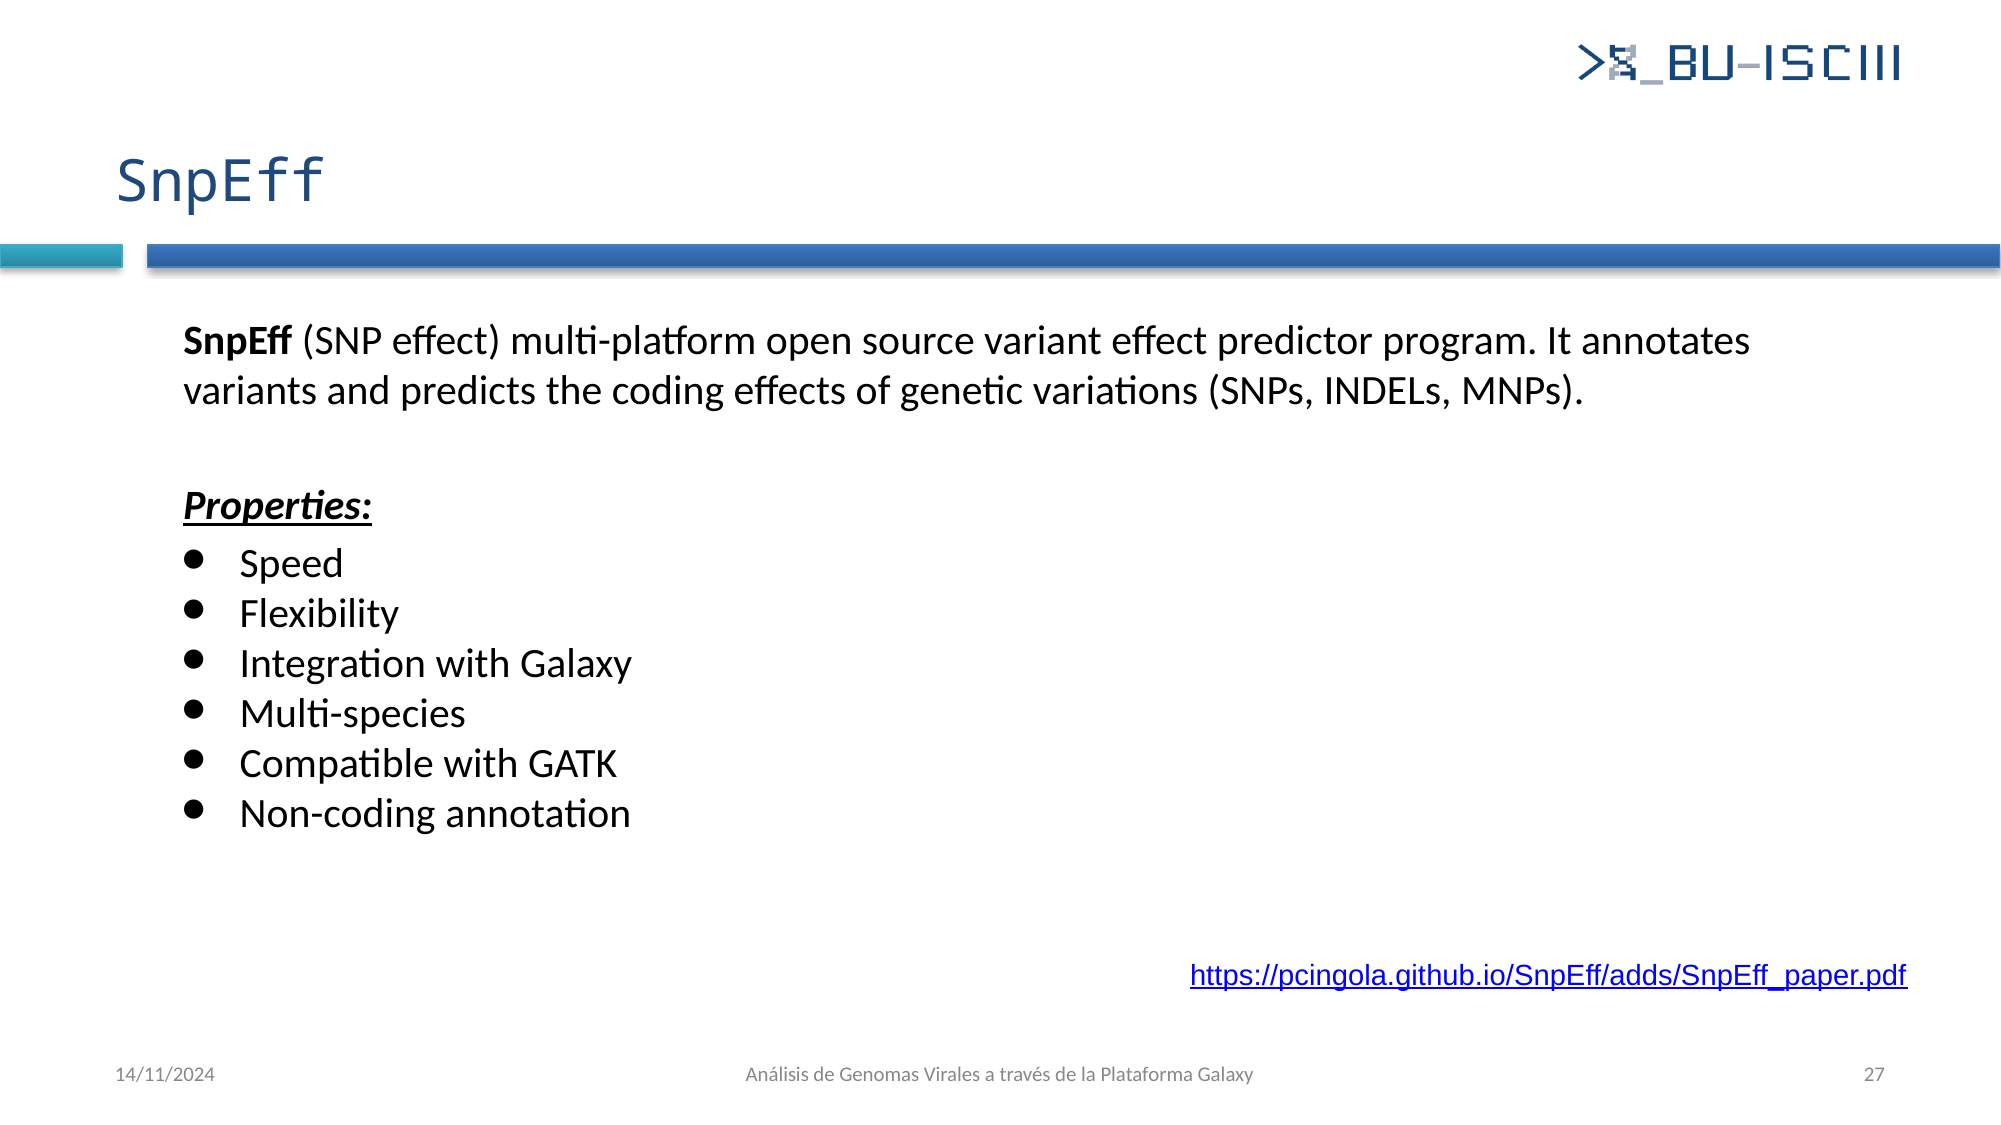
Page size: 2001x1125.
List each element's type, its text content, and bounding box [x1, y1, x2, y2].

footer Análisis de Genomas Virales a través de la Plataforma Galaxy [683, 1042, 1317, 1103]
slide_number ‹#› [1433, 1042, 1900, 1103]
text_box https://pcingola.github.io/SnpEff/adds/SnpEff_paper.pdf [1174, 941, 1926, 1007]
picture [1566, 15, 1914, 106]
title SnpEff [99, 113, 1900, 244]
text_box SnpEff (SNP effect) multi-platform open source variant effect predictor program. It annotates variants and predicts the coding effects of genetic variations (SNPs, INDELs, MNPs). Properties: Speed Flexibility Integration with Galaxy Multi-species Compatible with GATK Non-coding annotation [149, 305, 1839, 885]
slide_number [99, 1042, 567, 1103]
